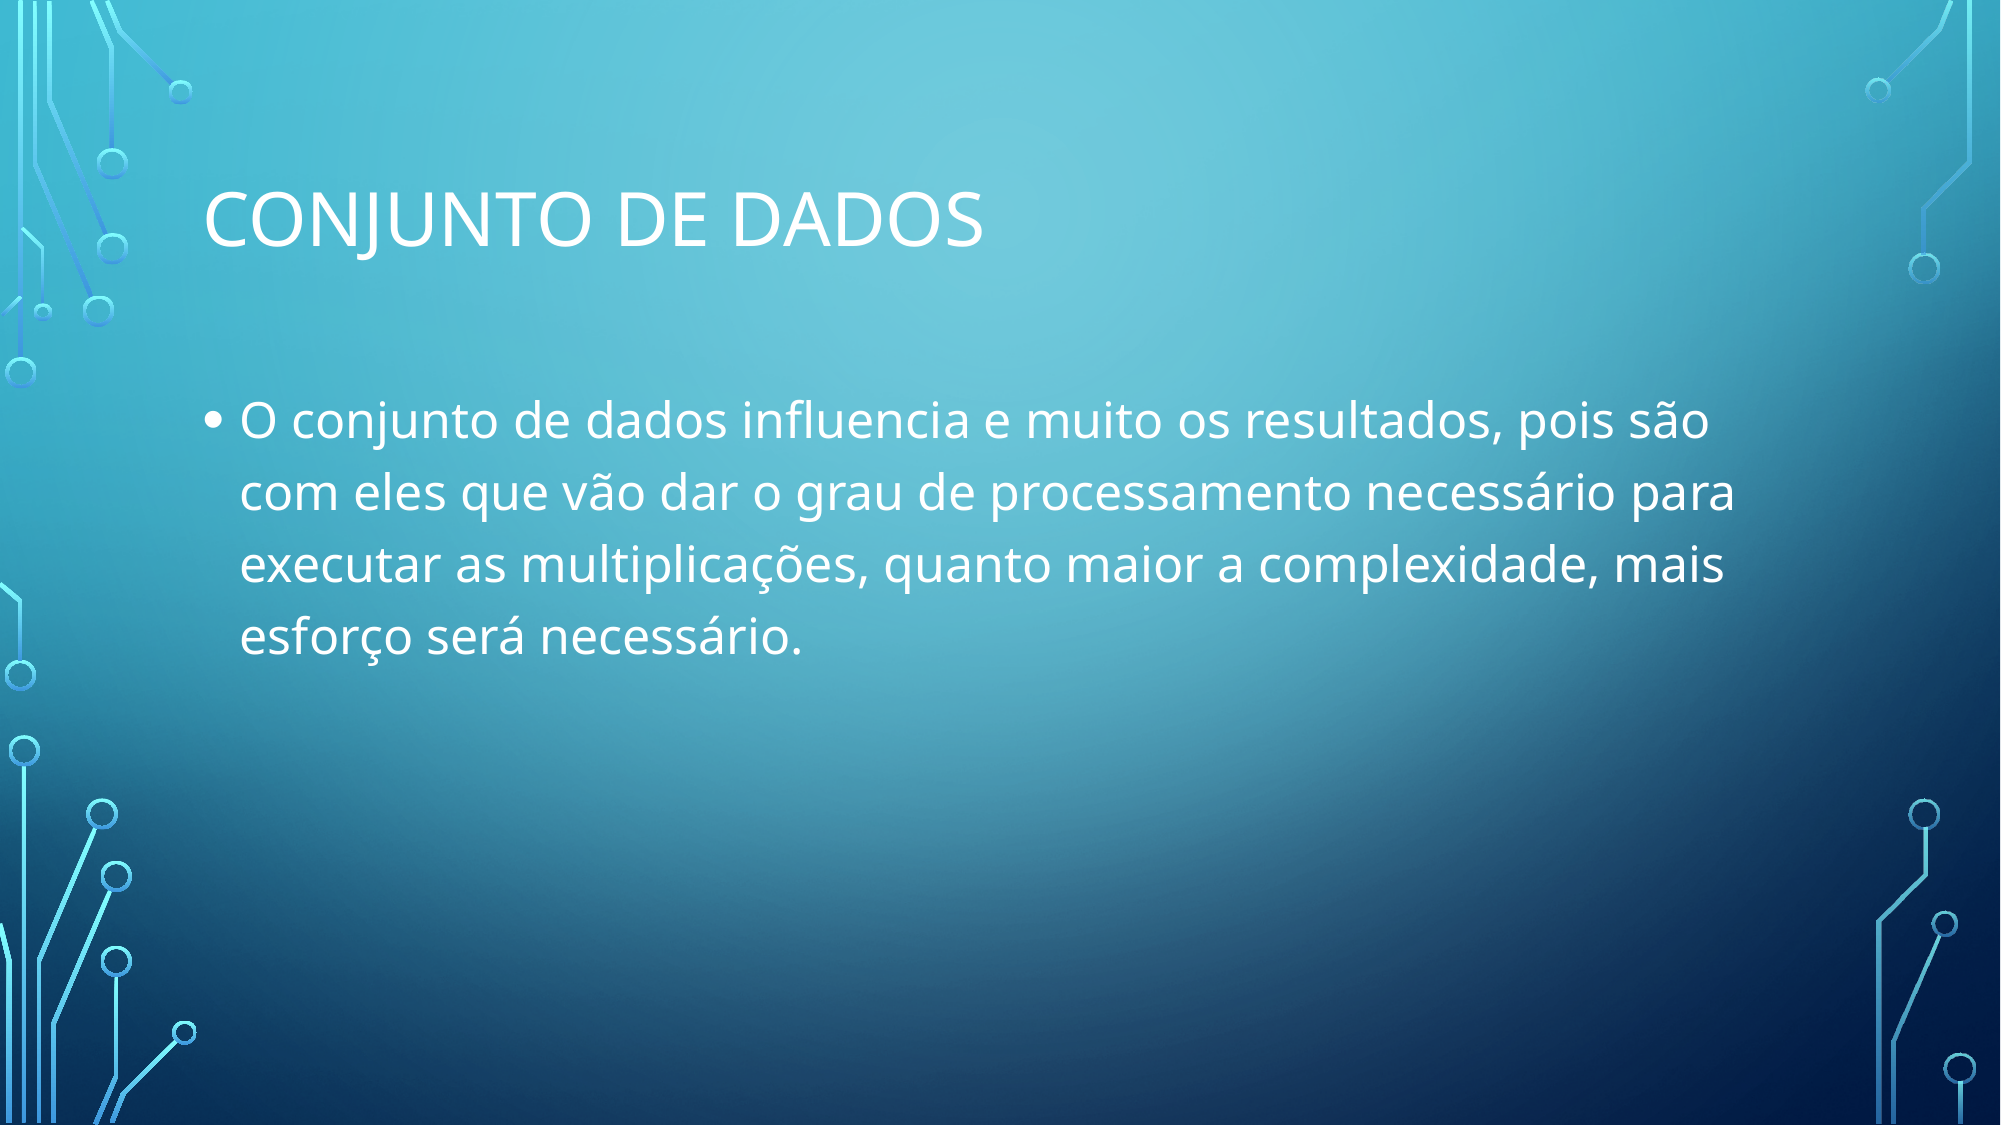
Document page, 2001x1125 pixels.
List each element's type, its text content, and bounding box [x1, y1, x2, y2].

list O conjunto de dados influencia e muito os resultados, pois são com eles que vão dar o grau de processamento necessário para executar as multiplicações, quanto maior a complexidade, mais esforço será necessário. [187, 369, 1813, 950]
title Conjunto de dados [187, 101, 1813, 344]
